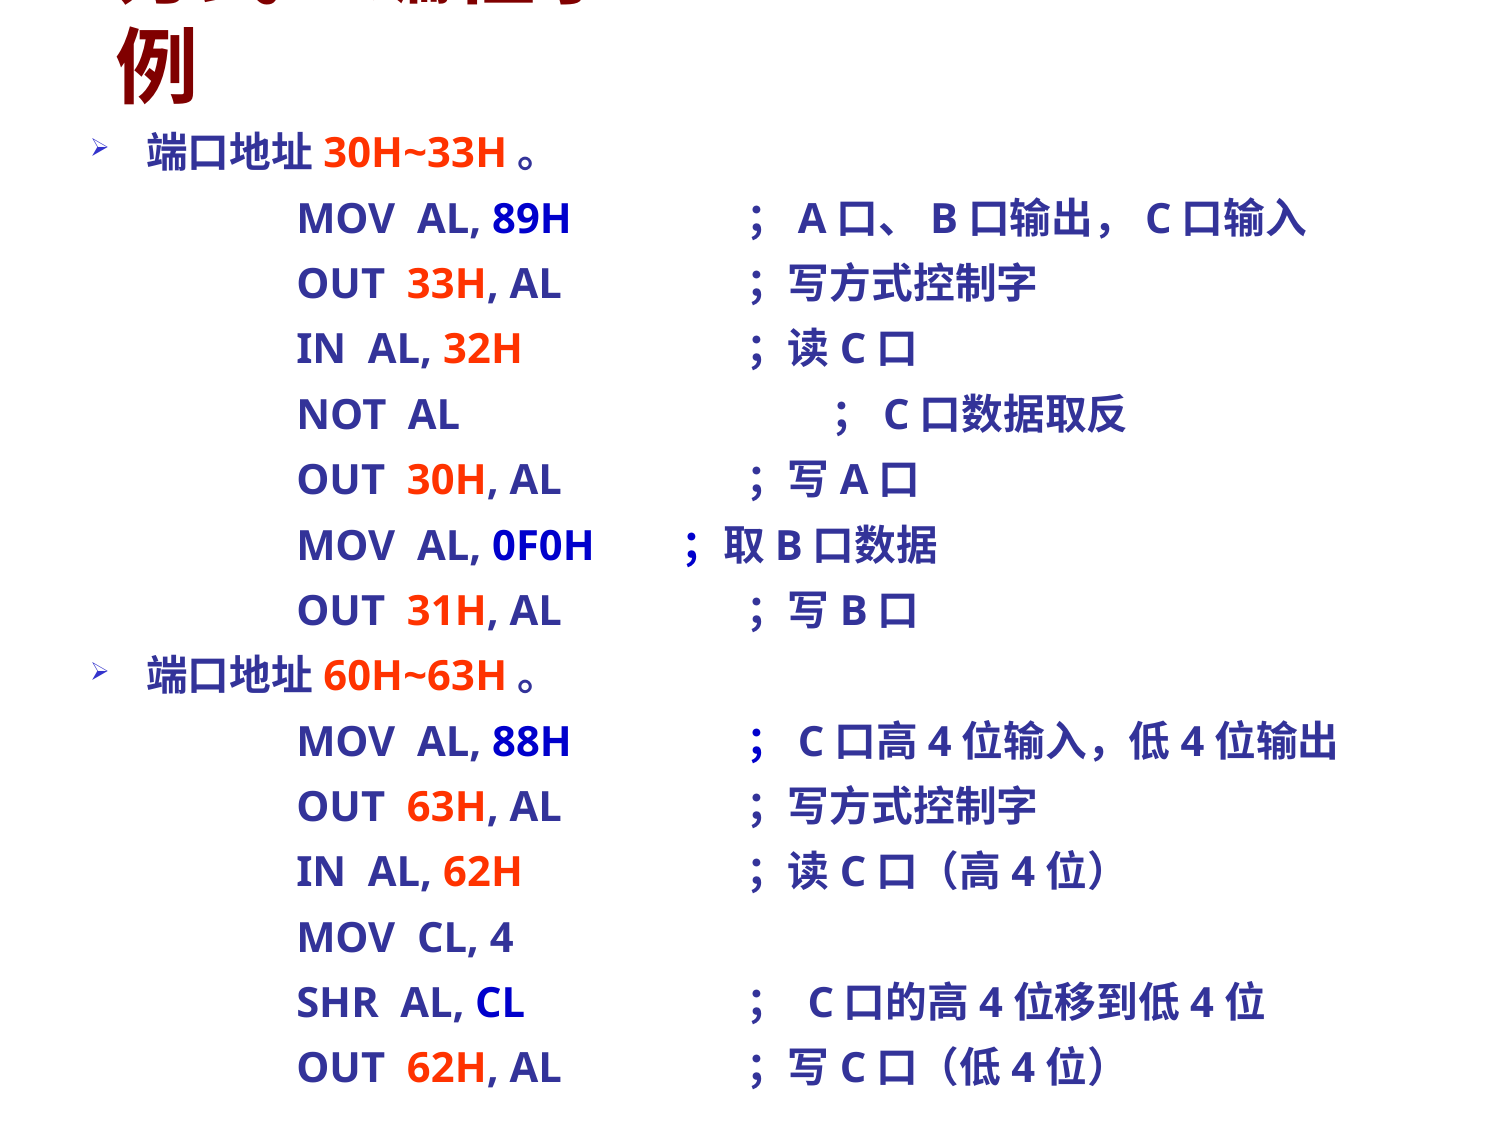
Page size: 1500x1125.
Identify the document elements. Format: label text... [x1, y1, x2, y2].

list 端口地址30H~33H。 MOV AL, 89H ；A口、B口输出，C口输入 OUT 33H, AL ；写方式控制字 IN AL, 32H ；读C口 NOT AL ；C口数据取反 OUT 30H, AL ；写A口 MOV AL, 0F0H ；取B口数据 OUT 31H, AL ；写B口 端口地址60H~63H。 MOV AL, 88H ；C口高4位输入，低4位输出 OUT 63H, AL ；写方式控制字 IN AL, 62H ；读C口（高4位） MOV CL, 4 SHR AL, CL ； C口的高4位移到低4位 OUT 62H, AL ；写C口（低4位） [74, 113, 1422, 1125]
title 方式0编程示例 [100, 0, 715, 113]
